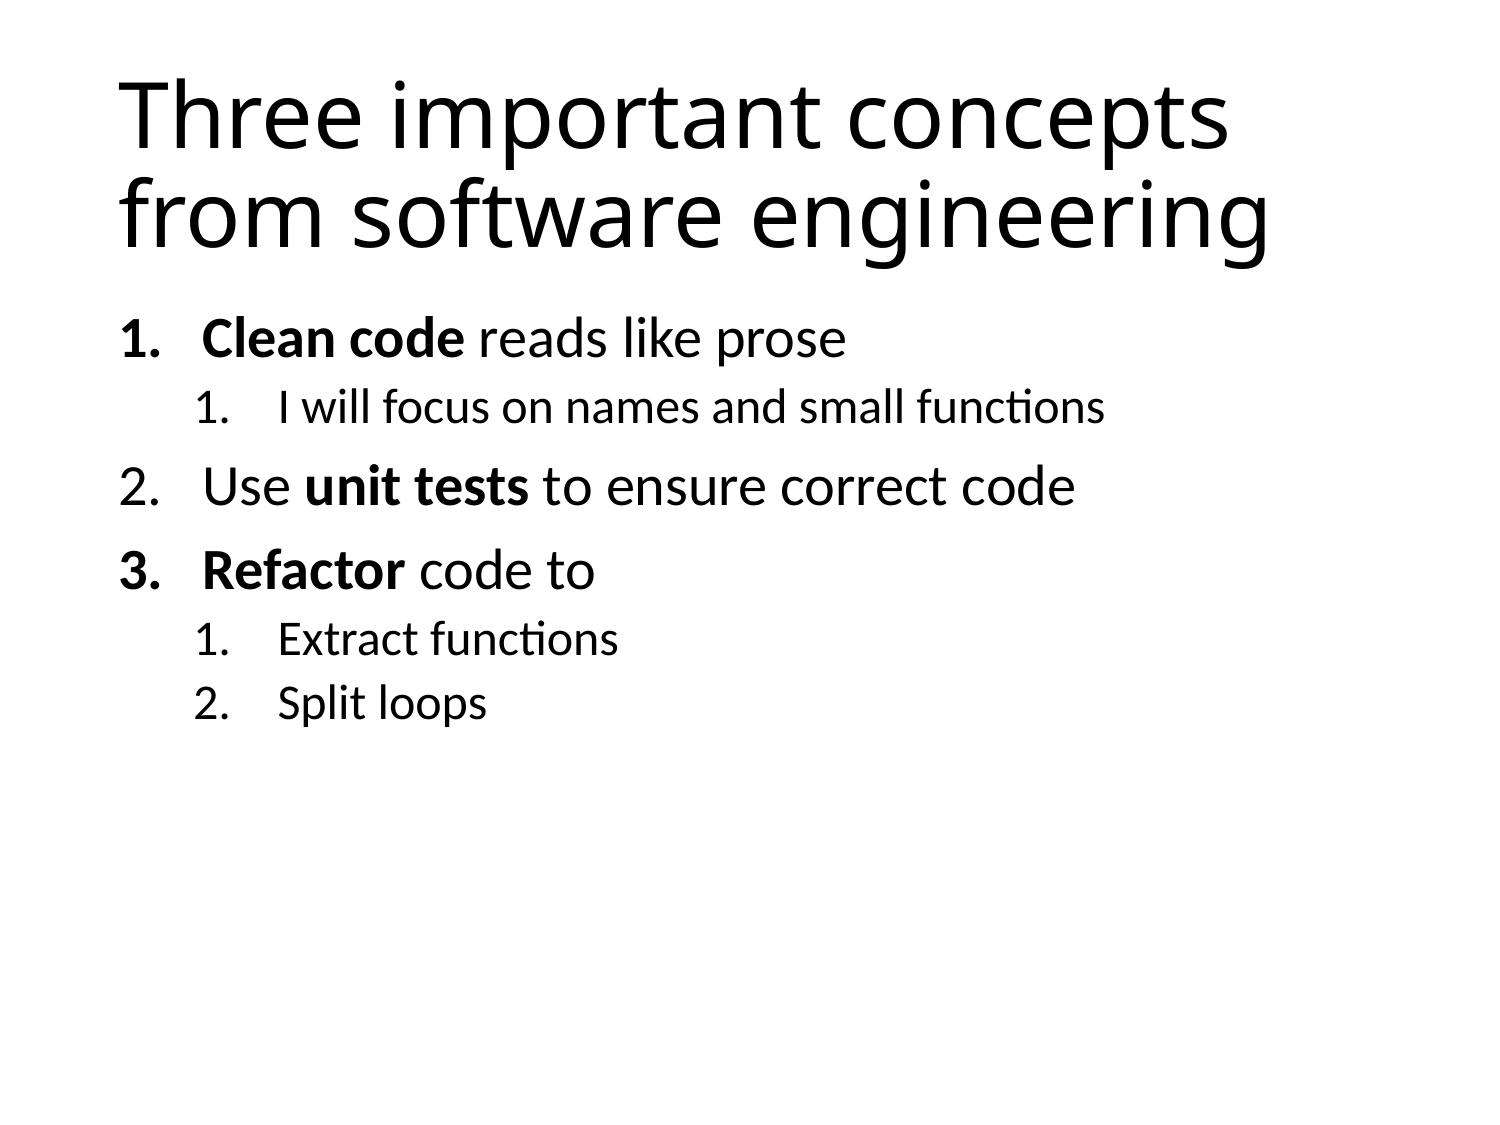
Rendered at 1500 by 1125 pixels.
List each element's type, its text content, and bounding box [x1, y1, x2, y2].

title Three important concepts from software engineering [103, 59, 1397, 278]
list Clean code reads like prose I will focus on names and small functions Use unit tests to ensure correct code Refactor code to Extract functions Split loops [103, 299, 1397, 1014]
